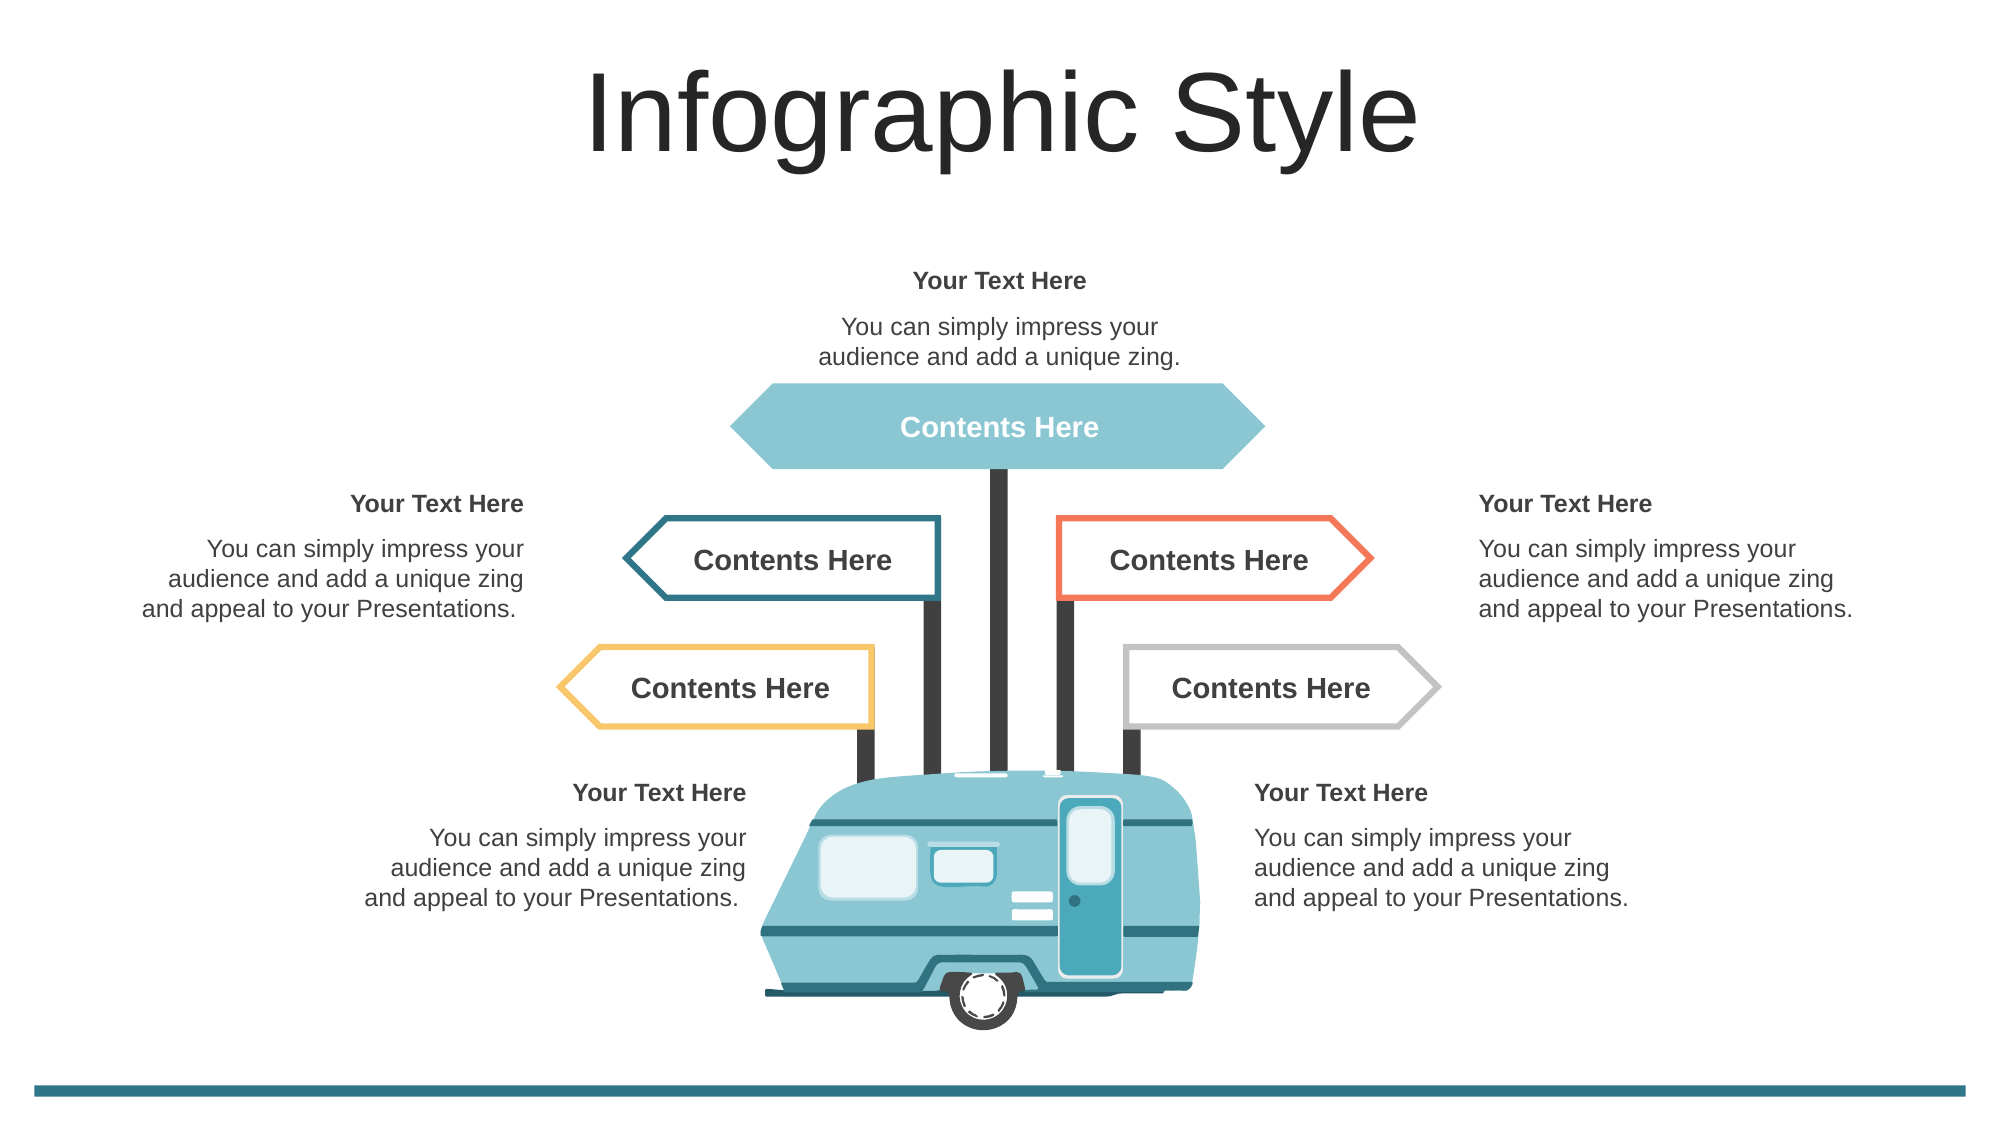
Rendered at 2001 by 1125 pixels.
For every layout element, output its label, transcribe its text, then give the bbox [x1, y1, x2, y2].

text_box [790, 257, 1210, 379]
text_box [343, 768, 762, 921]
text_box [558, 646, 873, 728]
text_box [120, 480, 540, 632]
text_box Contents Here [662, 533, 924, 584]
text_box [923, 516, 942, 770]
text_box Contents Here [1140, 661, 1402, 712]
text_box [624, 517, 939, 599]
text_box [1056, 516, 1075, 770]
text_box Contents Here [1078, 533, 1340, 584]
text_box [1239, 768, 1659, 921]
text_box [989, 468, 1009, 770]
list Infographic Style [53, 55, 1952, 175]
text_box [1125, 646, 1440, 728]
text_box Contents Here [600, 661, 862, 712]
text_box [732, 385, 1263, 468]
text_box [760, 770, 1201, 1031]
text_box [856, 646, 876, 770]
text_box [1463, 480, 1883, 632]
text_box [1122, 646, 1142, 770]
text_box [1057, 517, 1372, 599]
text_box Contents Here [867, 401, 1132, 451]
